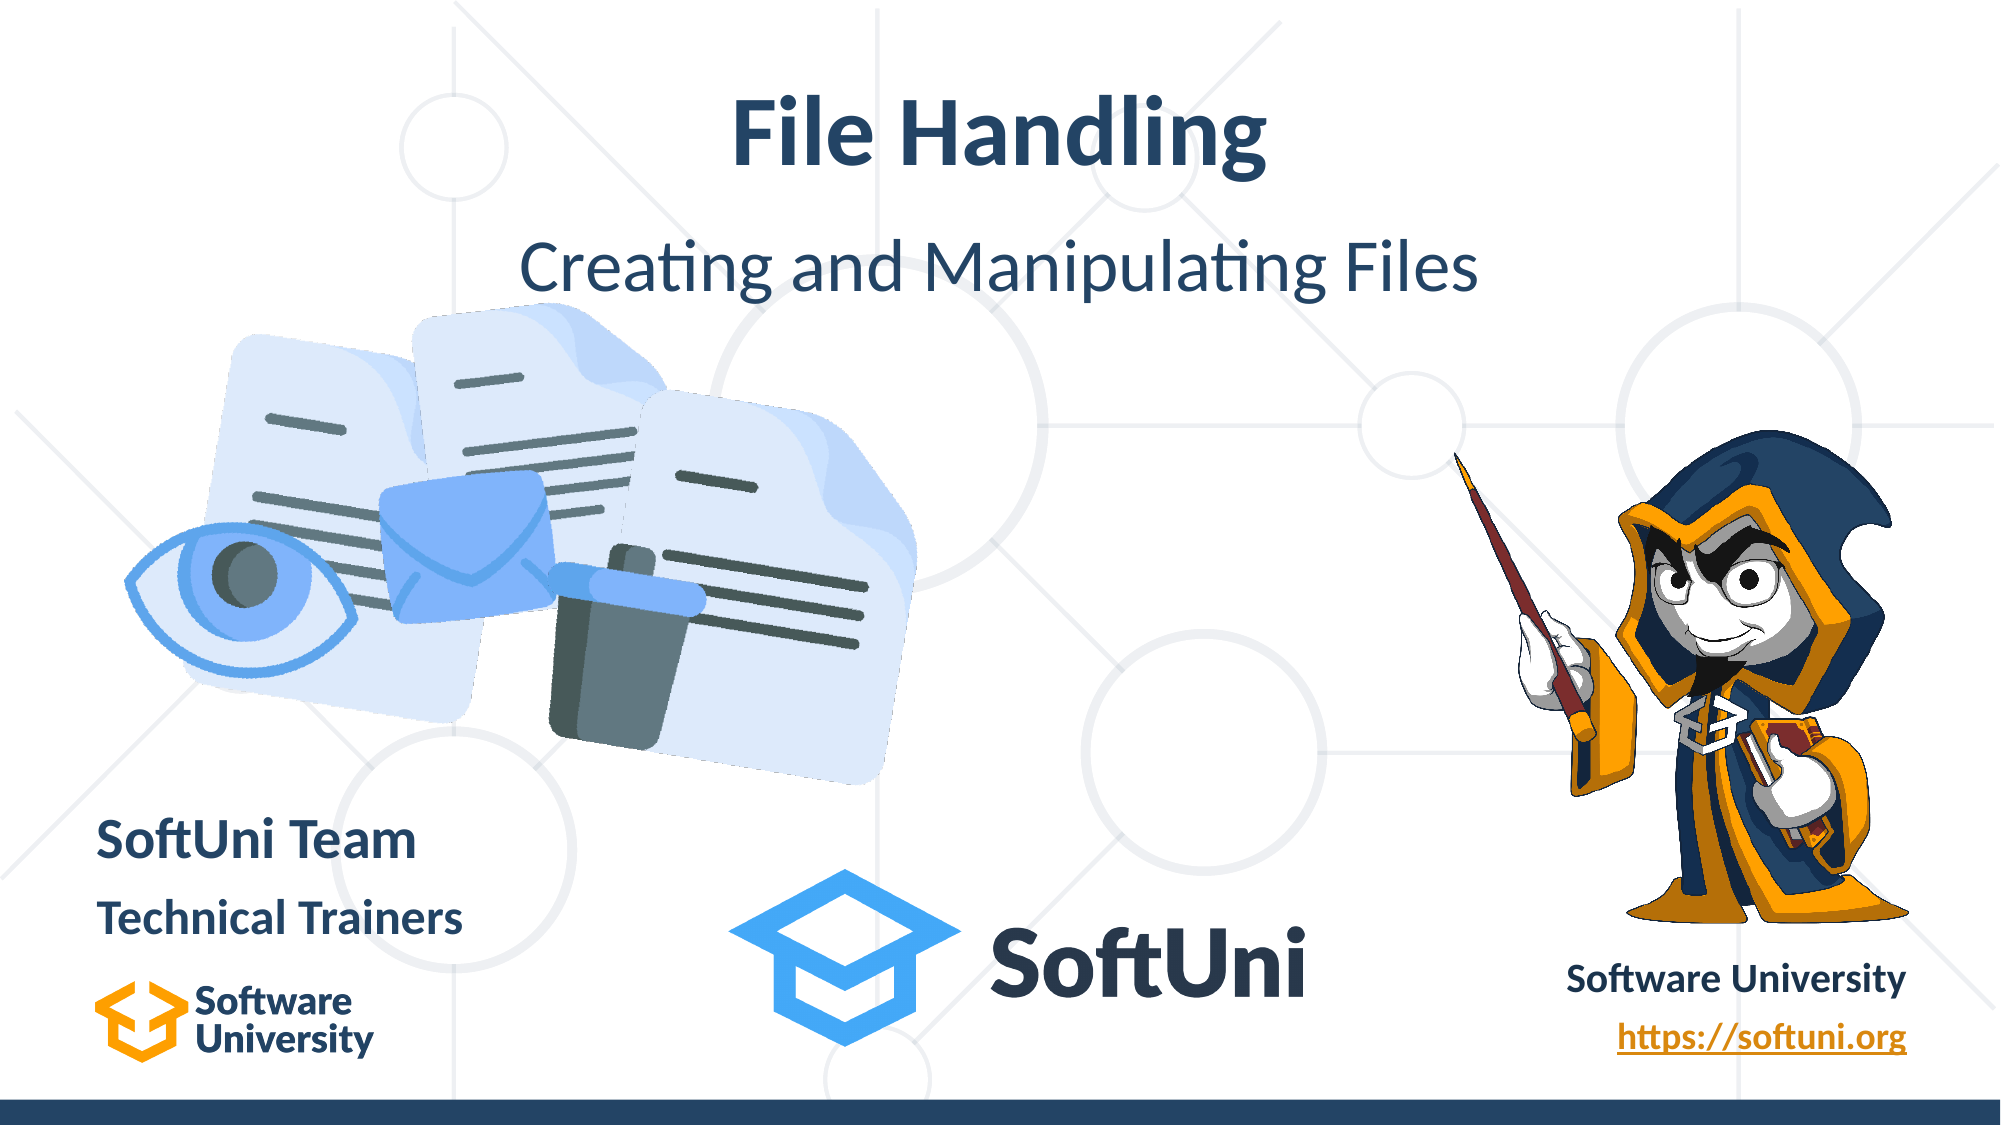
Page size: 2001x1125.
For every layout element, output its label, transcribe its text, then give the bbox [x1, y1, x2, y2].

subtitle Creating and Manipulating Files [90, 206, 1910, 423]
picture [109, 289, 938, 789]
picture [709, 850, 1325, 1064]
list Software University [1428, 944, 1913, 1005]
picture [1451, 428, 1910, 924]
list SoftUni Team [90, 795, 580, 871]
list Technical Trainers [90, 876, 580, 950]
title File Handling [90, 52, 1910, 198]
list https://softuni.org [1428, 1005, 1913, 1062]
picture [83, 970, 384, 1074]
